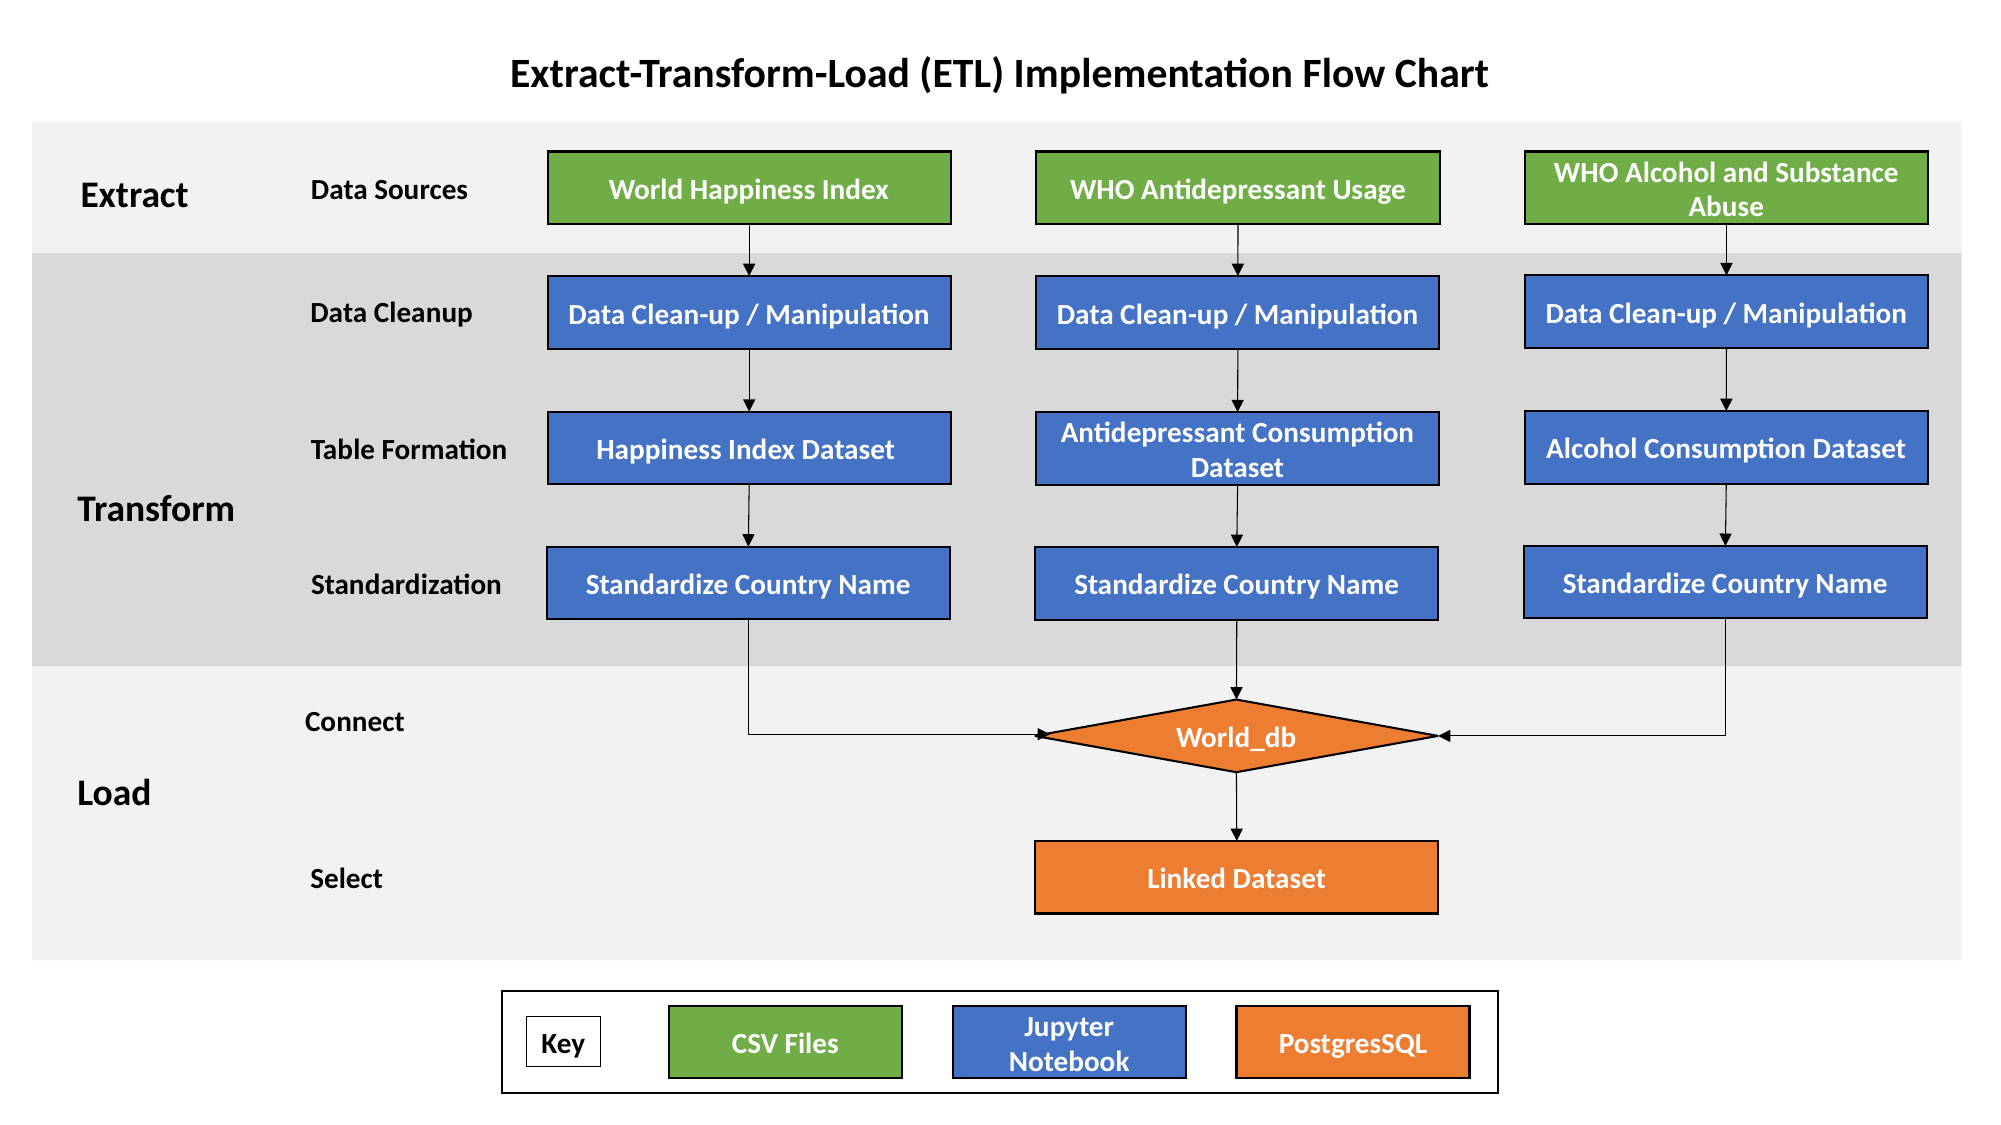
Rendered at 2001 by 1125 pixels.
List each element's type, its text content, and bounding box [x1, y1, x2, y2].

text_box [841, 525, 957, 828]
text_box [750, 254, 1237, 667]
text_box CSV Files [668, 1005, 903, 1079]
text_box PostgresSQL [1235, 1005, 1471, 1079]
text_box World Happiness Index [547, 150, 952, 225]
text_box Transform [62, 476, 251, 537]
text_box Data Clean-up / Manipulation [1524, 274, 1929, 349]
text_box Data Clean-up / Manipulation [547, 275, 952, 350]
text_box Standardize Country Name [1641, 545, 1928, 619]
text_box Antidepressant Consumption Dataset [1035, 411, 1440, 486]
text_box Linked Dataset [1034, 840, 1439, 915]
text_box [749, 620, 841, 667]
text_box [501, 990, 1499, 1094]
text_box World_db [1043, 698, 1439, 774]
text_box [31, 121, 1963, 254]
text_box Standardize Country Name [546, 546, 841, 620]
text_box Connect [290, 695, 420, 745]
text_box Table Formation [296, 423, 523, 473]
text_box Data Clean-up / Manipulation [1035, 275, 1440, 350]
text_box Data Sources [295, 162, 484, 213]
text_box Jupyter Notebook [952, 1005, 1187, 1079]
text_box [31, 254, 749, 667]
text_box WHO Alcohol and Substance Abuse [1524, 150, 1929, 225]
text_box WHO Antidepressant Usage [1035, 150, 1441, 225]
text_box Extract [65, 162, 204, 223]
text_box Extract-Transform-Load (ETL) Implementation Flow Chart [495, 38, 1505, 104]
text_box Key [526, 1016, 601, 1067]
text_box Alcohol Consumption Dataset [1524, 410, 1929, 485]
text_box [1522, 533, 1641, 821]
text_box [1238, 254, 1726, 667]
text_box Standardize Country Name [1034, 546, 1439, 621]
text_box Happiness Index Dataset [547, 411, 952, 485]
text_box [31, 667, 1963, 961]
text_box Standardization [296, 558, 517, 608]
text_box Data Cleanup [295, 286, 489, 337]
text_box [1726, 254, 1963, 667]
text_box Select [295, 851, 399, 902]
text_box Load [62, 760, 167, 821]
